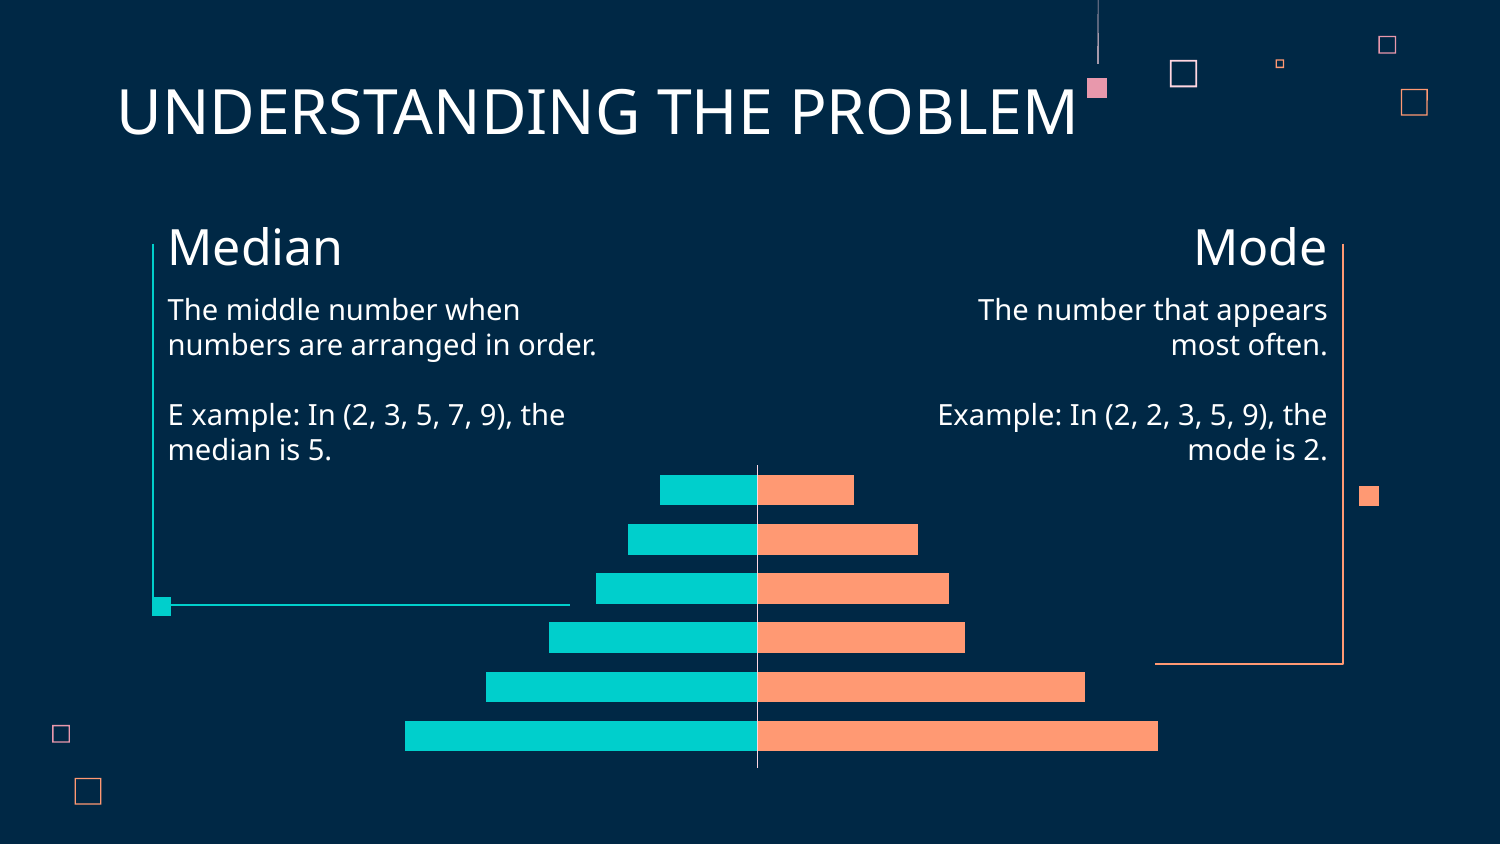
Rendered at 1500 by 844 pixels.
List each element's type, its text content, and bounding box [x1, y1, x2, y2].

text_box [1154, 243, 1344, 665]
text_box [152, 243, 571, 606]
text_box [151, 613, 172, 617]
text_box [1358, 485, 1379, 506]
subtitle The number that appears most often. Example: In (2, 2, 3, 5, 9), the mode is 2. [894, 276, 1149, 459]
title Median [152, 196, 384, 243]
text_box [404, 465, 1159, 768]
title UNDERSTANDING THE PROBLEM [101, 67, 1111, 163]
subtitle The middle number when numbers are arranged in order. E xample: In (2, 3, 5, 7, 9), the median is 5. [576, 276, 628, 459]
title Mode [1156, 196, 1344, 242]
